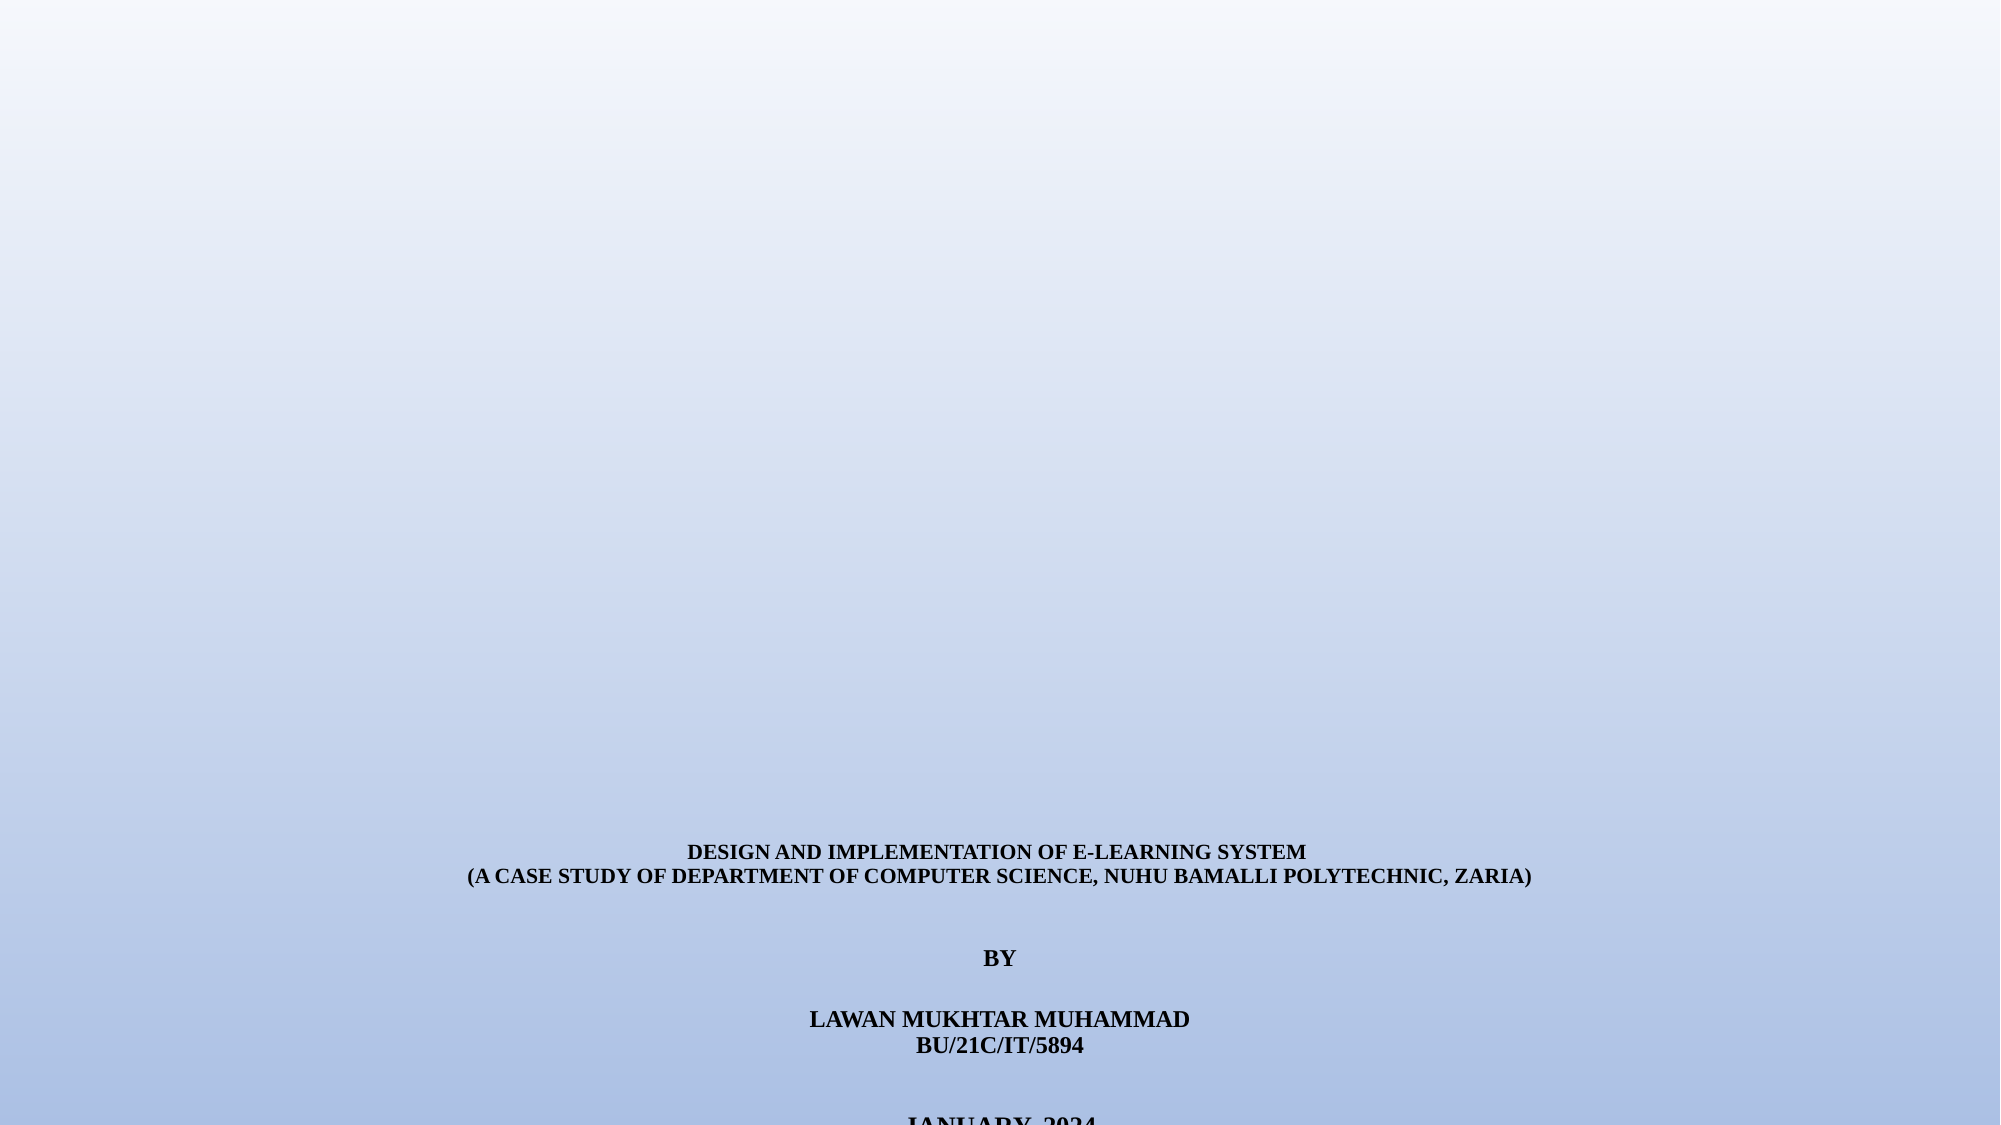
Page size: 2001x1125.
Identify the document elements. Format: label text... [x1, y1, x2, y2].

title DESIGN AND IMPLEMENTATION OF E-LEARNING SYSTEM (A CASE STUDY OF DEPARTMENT OF COMPUTER SCIENCE, NUHU BAMALLI POLYTECHNIC, ZARIA) BY LAWAN MUKHTAR MUHAMMAD BU/21C/IT/5894 JANUARY, 2024 [0, 821, 2000, 1125]
